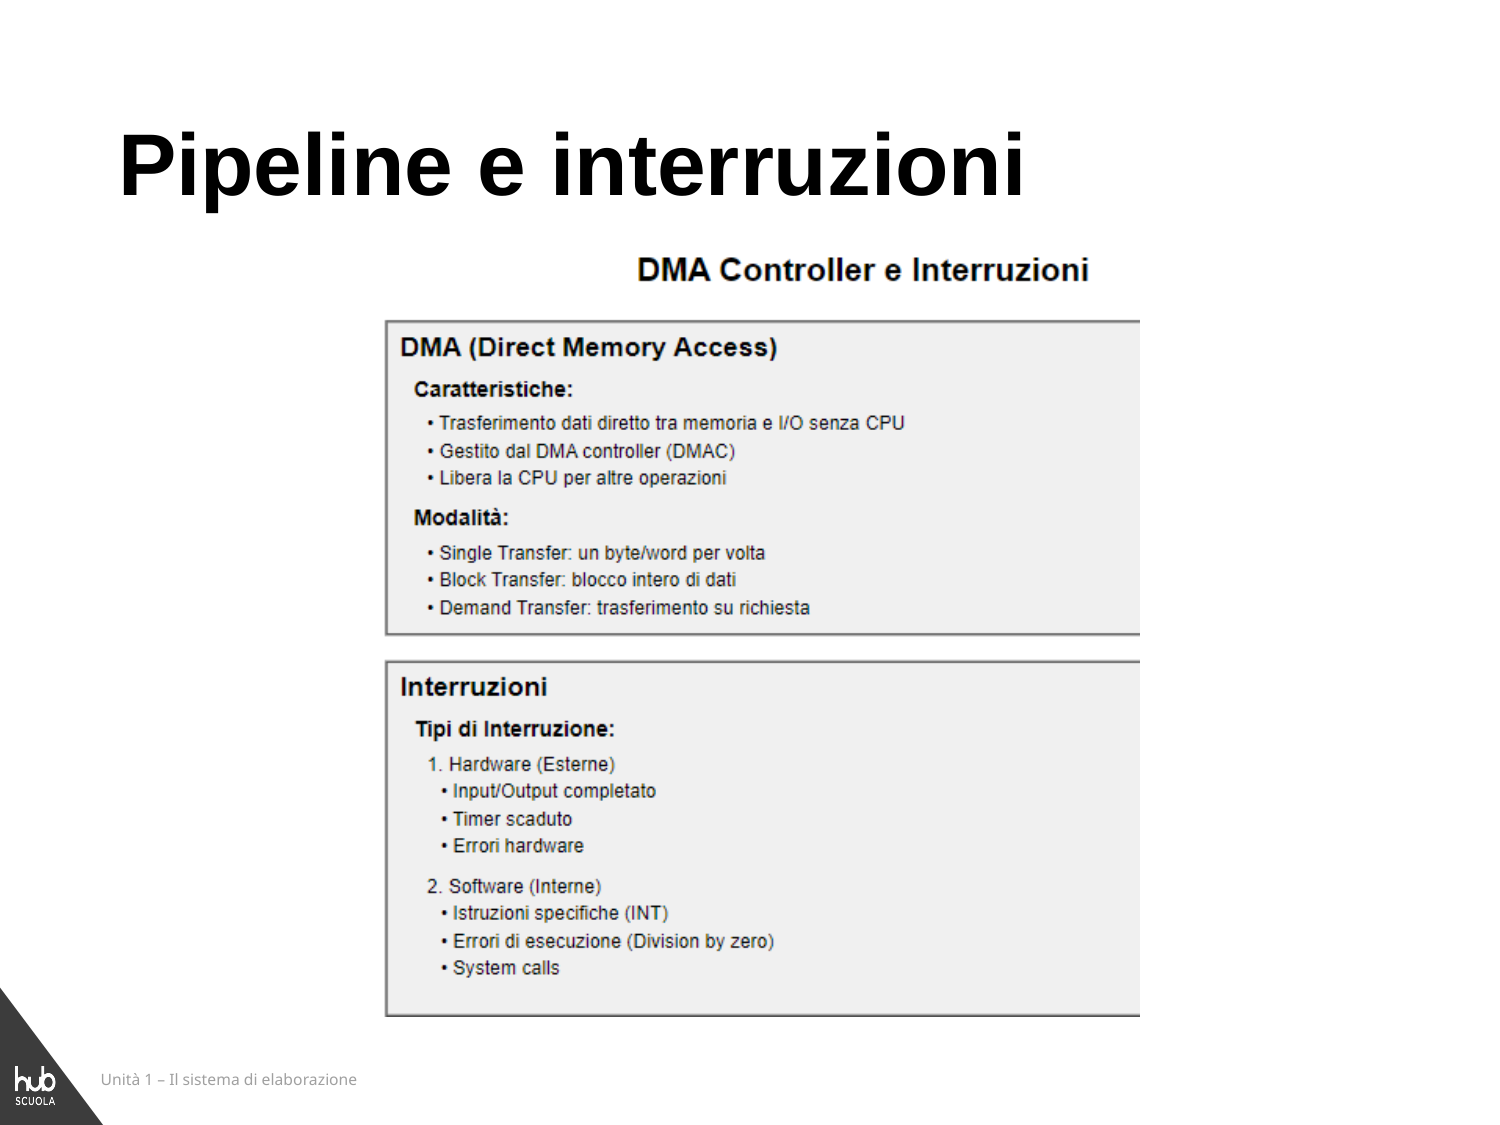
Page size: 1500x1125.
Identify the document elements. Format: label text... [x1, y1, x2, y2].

title Pipeline e interruzioni [103, 59, 1397, 278]
picture [360, 239, 1140, 1017]
picture [15, 1066, 56, 1106]
